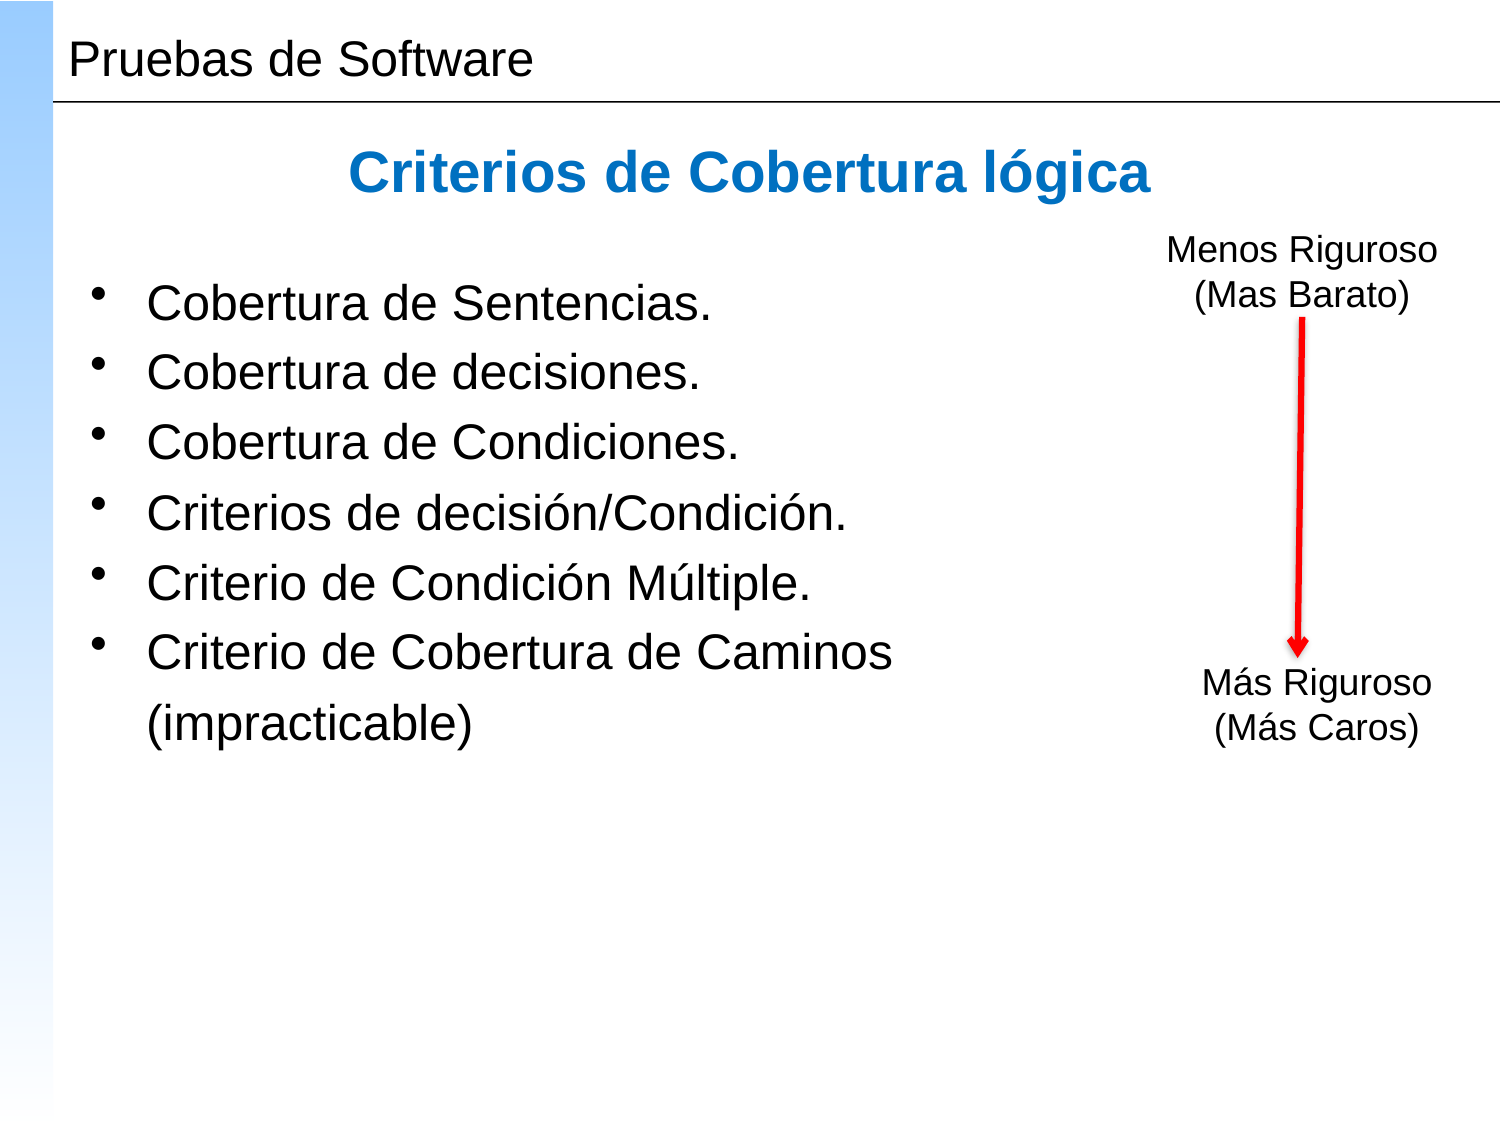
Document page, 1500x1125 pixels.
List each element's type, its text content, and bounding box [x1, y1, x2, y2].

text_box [1129, 484, 1471, 490]
title Criterios de Cobertura lógica [74, 105, 1426, 233]
text_box Menos Riguroso (Mas Barato) [1124, 222, 1480, 317]
list Cobertura de Sentencias. Cobertura de decisiones. Cobertura de Condiciones. Criterios de decisión/Condición. Criterio de Condición Múltiple. Criterio de Cobertura de Caminos (impracticable) [74, 262, 1426, 1006]
text_box Más Riguroso (Más Caros) [1139, 656, 1495, 751]
